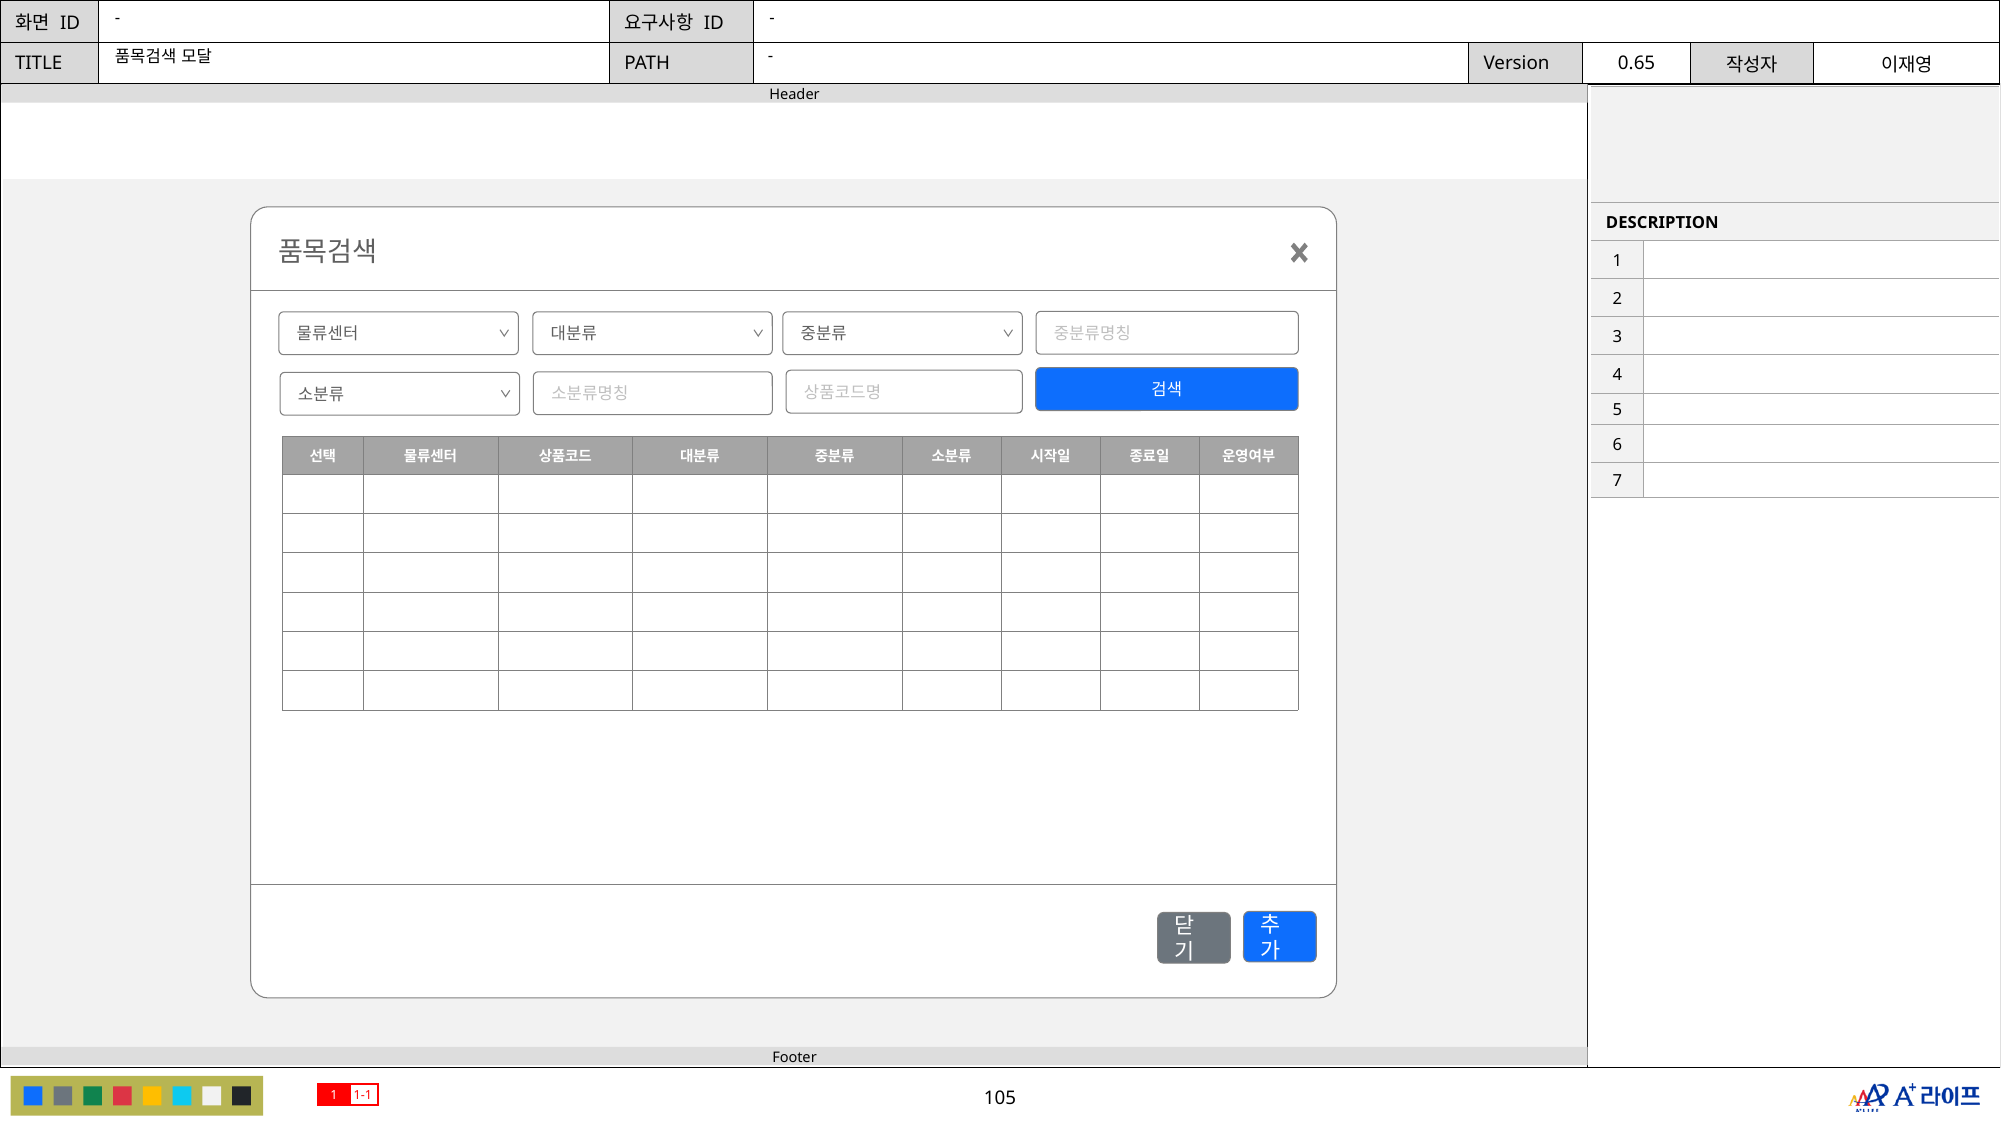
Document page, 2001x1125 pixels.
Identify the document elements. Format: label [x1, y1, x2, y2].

table_header [903, 437, 1001, 474]
table_cell [1200, 475, 1298, 513]
table_cell [283, 475, 363, 513]
table_cell [768, 475, 902, 513]
table_cell [768, 632, 902, 670]
list [754, 1, 1999, 37]
table_cell [1101, 632, 1199, 670]
table_cell [364, 475, 498, 513]
table_cell [1002, 475, 1100, 513]
table_cell [1101, 593, 1199, 631]
table_cell [1591, 203, 1999, 240]
table_header [364, 437, 498, 474]
table_cell [1101, 475, 1199, 513]
table_cell [364, 593, 498, 631]
table_cell [633, 475, 767, 513]
table_cell [1002, 514, 1100, 552]
table_cell [903, 514, 1001, 552]
table_cell [1591, 463, 1643, 497]
table_cell [499, 553, 632, 592]
table_header [283, 437, 363, 474]
table_cell [364, 553, 498, 592]
table_cell [283, 553, 363, 592]
table_cell [768, 514, 902, 552]
table_cell [1591, 394, 1643, 424]
table_cell [499, 671, 632, 710]
table_cell [1644, 394, 1999, 424]
table_cell [1200, 671, 1298, 710]
table_cell [1644, 425, 1999, 462]
table_cell [1644, 241, 1999, 278]
text_box [99, 41, 607, 72]
table_cell [1200, 514, 1298, 552]
table_cell [1200, 593, 1298, 631]
table_cell [633, 514, 767, 552]
table_cell [903, 593, 1001, 631]
table_header [1002, 437, 1100, 474]
table_cell [1591, 317, 1643, 354]
table_cell [1644, 463, 1999, 497]
table_cell [1002, 632, 1100, 670]
table_cell [1101, 514, 1199, 552]
table_cell [633, 593, 767, 631]
table_cell [283, 671, 363, 710]
table_cell [1002, 593, 1100, 631]
table_cell [1002, 553, 1100, 592]
table_cell [499, 632, 632, 670]
table_cell [283, 514, 363, 552]
text_box [317, 1083, 379, 1106]
table_cell [499, 475, 632, 513]
table_cell [364, 671, 498, 710]
text_box [99, 1, 610, 37]
table_cell [903, 632, 1001, 670]
table_cell [283, 632, 363, 670]
table_cell [1200, 632, 1298, 670]
table_cell [1644, 355, 1999, 393]
table_cell [768, 553, 902, 592]
table_cell [1200, 553, 1298, 592]
table_cell [1644, 279, 1999, 316]
table_cell [1644, 317, 1999, 354]
table_cell [499, 593, 632, 631]
table_cell [633, 671, 767, 710]
table_cell [364, 632, 498, 670]
table_header [499, 437, 632, 474]
table_cell [364, 514, 498, 552]
text_box [249, 205, 1338, 999]
table_cell [1002, 671, 1100, 710]
table_cell [903, 475, 1001, 513]
table_header [633, 437, 767, 474]
table_cell [903, 671, 1001, 710]
table_cell [283, 593, 363, 631]
table_cell [768, 593, 902, 631]
table_cell [768, 671, 902, 710]
table_header [1591, 87, 1999, 202]
list [753, 39, 1465, 75]
picture [1848, 1083, 1980, 1112]
table_cell [1591, 241, 1643, 278]
table_cell [499, 514, 632, 552]
table_cell [1591, 279, 1643, 316]
table_cell [1101, 553, 1199, 592]
table_cell [903, 553, 1001, 592]
table_cell [633, 553, 767, 592]
table_header [768, 437, 902, 474]
table_cell [633, 632, 767, 670]
table_cell [1101, 671, 1199, 710]
table_cell [1591, 355, 1643, 393]
table_header [1200, 437, 1298, 474]
table_header [1101, 437, 1199, 474]
table_cell [1591, 425, 1643, 462]
